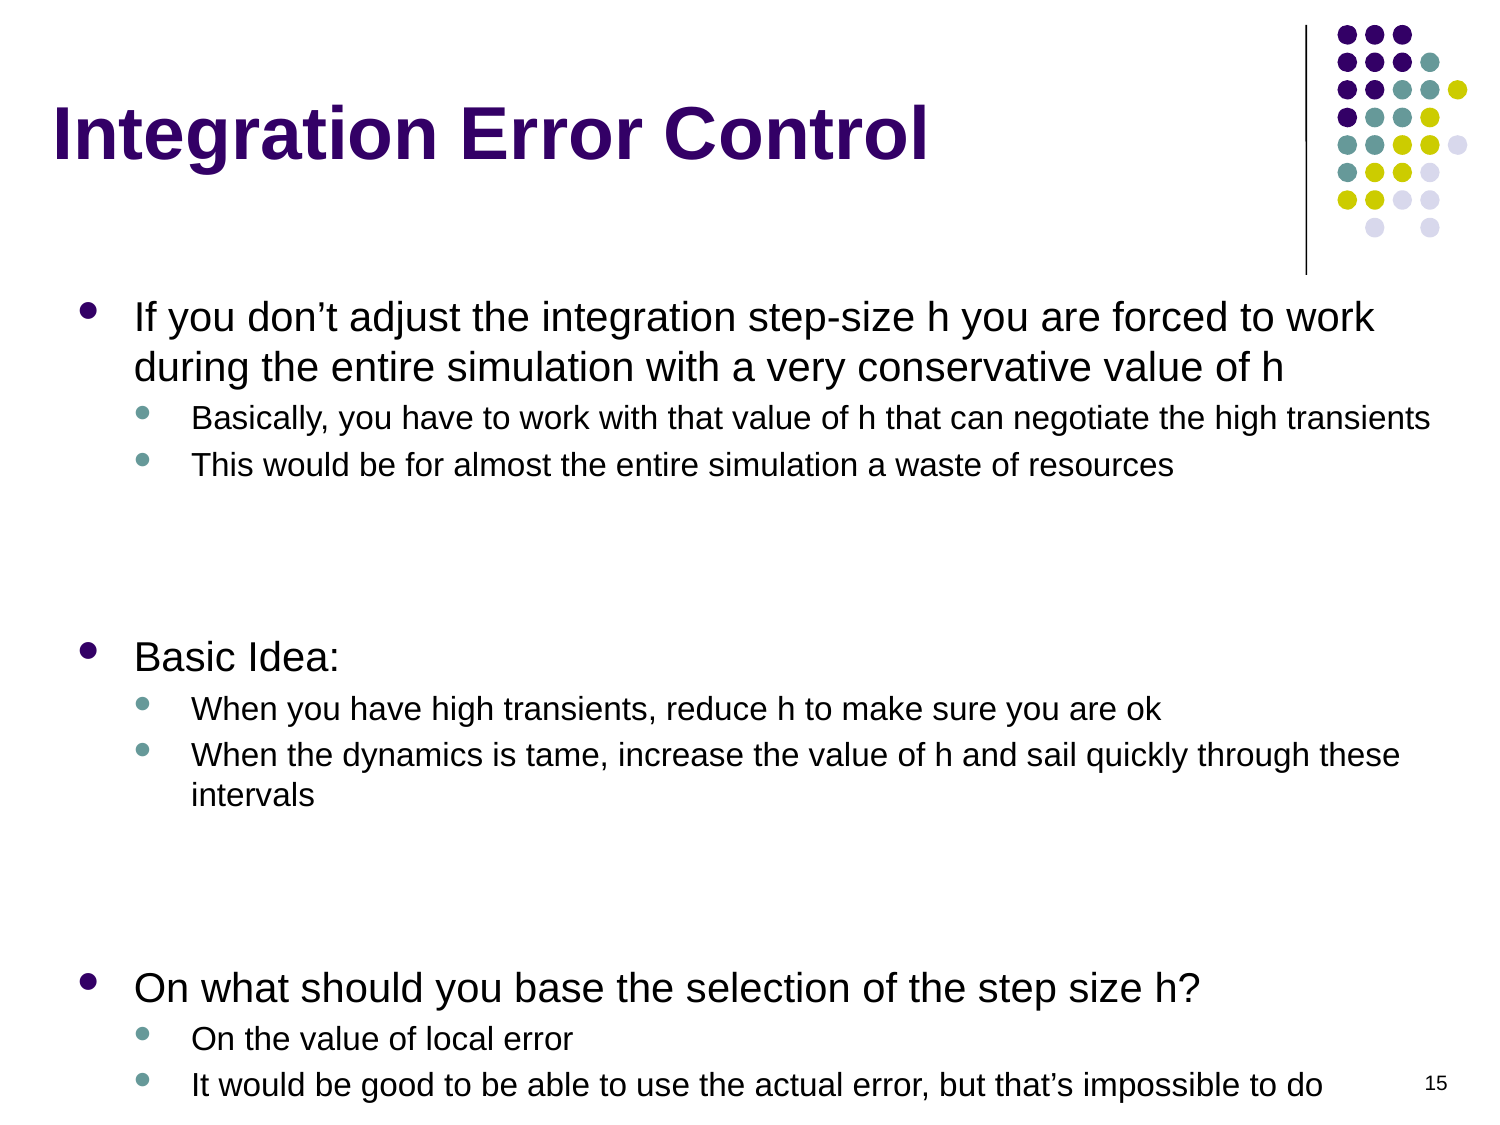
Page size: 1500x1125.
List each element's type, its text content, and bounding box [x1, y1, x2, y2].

slide_number 15 [1287, 1062, 1463, 1113]
list If you don’t adjust the integration step-size h you are forced to work during the entire simulation with a very conservative value of h Basically, you have to work with that value of h that can negotiate the high transients This would be for almost the entire simulation a waste of resources Basic Idea: When you have high transients, reduce h to make sure you are ok When the dynamics is tame, increase the value of h and sail quickly through these intervals On what should you base the selection of the step size h? On the value of local error It would be good to be able to use the actual error, but that’s impossible to do [62, 281, 1451, 1101]
title Integration Error Control [37, 37, 1276, 183]
